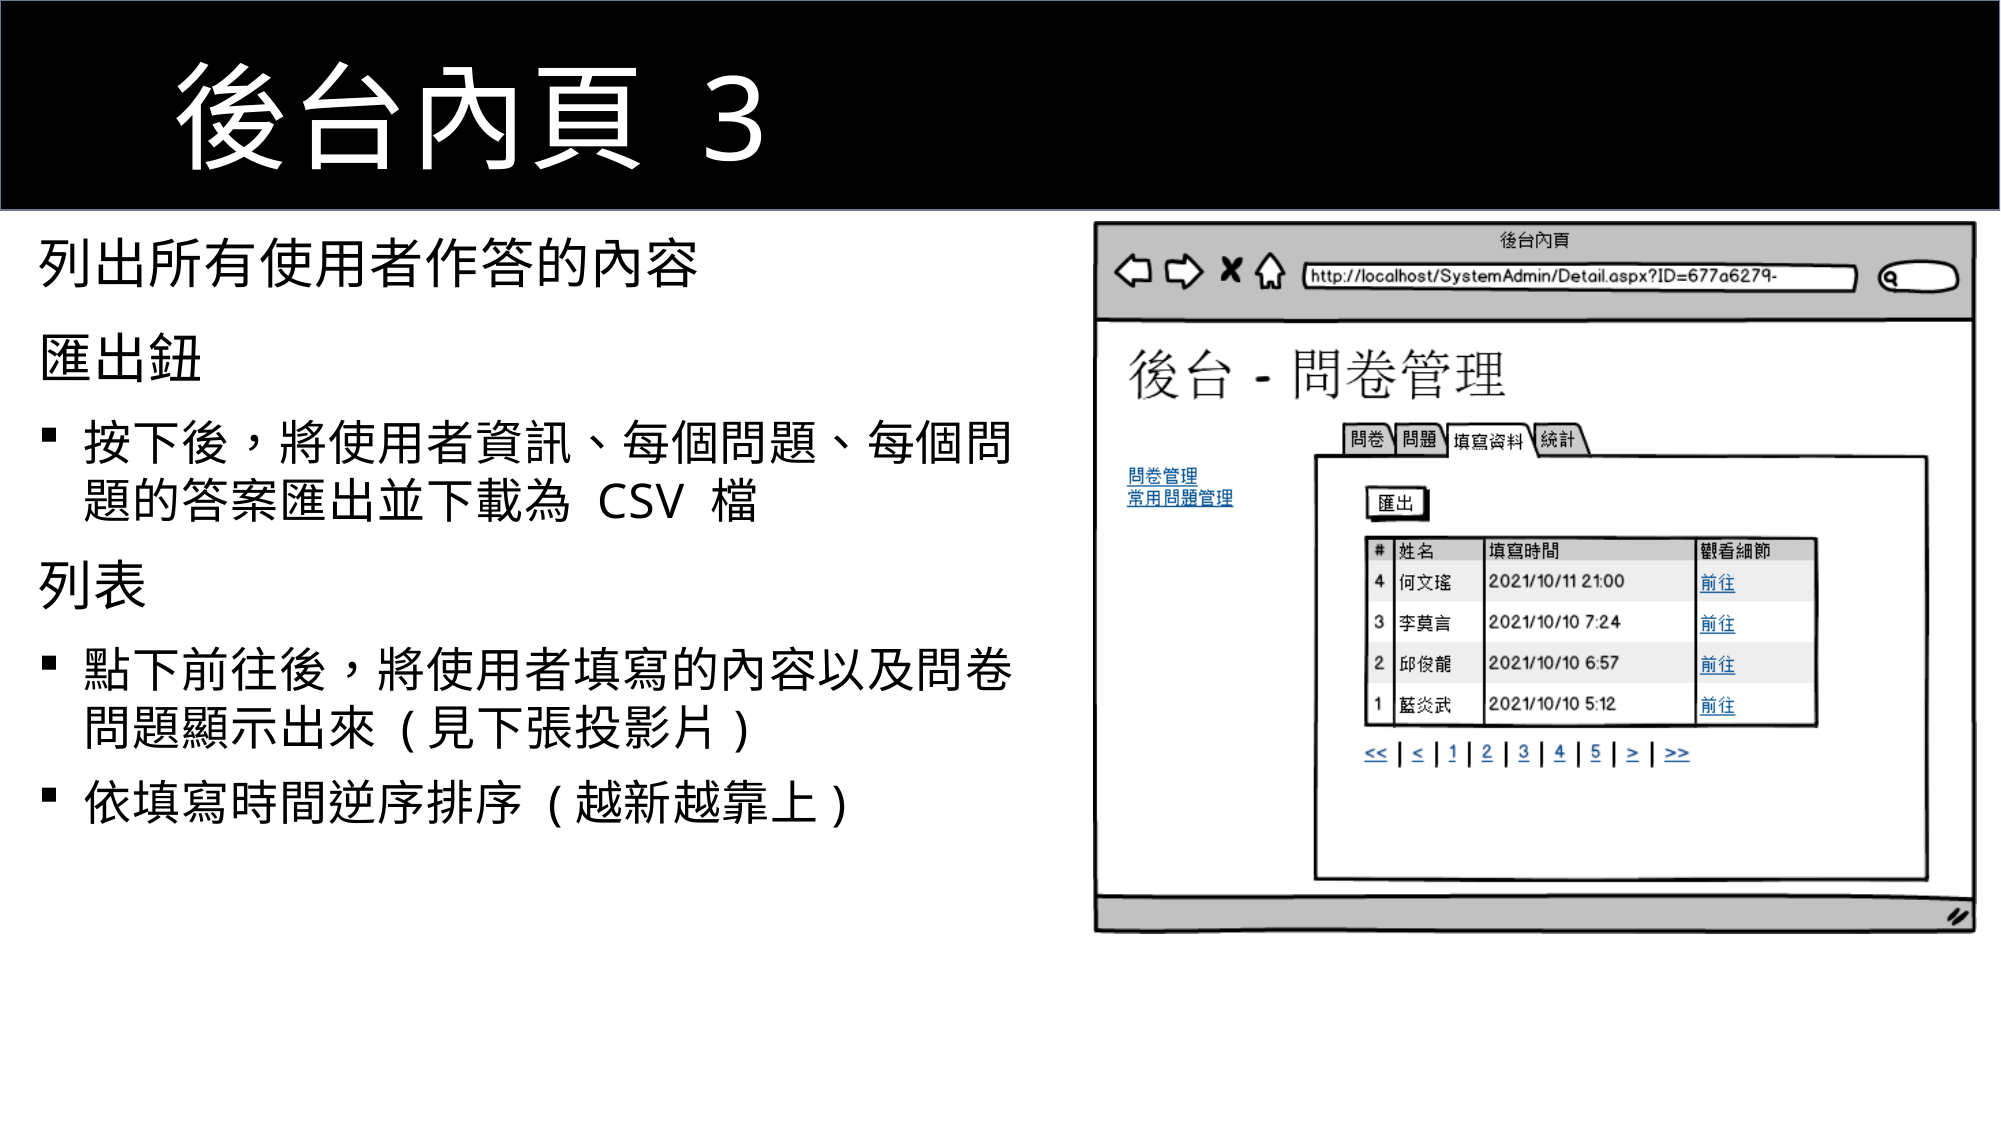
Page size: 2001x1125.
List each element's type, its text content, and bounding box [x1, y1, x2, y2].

picture [1093, 221, 1977, 934]
title 後台內頁 3 [157, 52, 1842, 194]
list 列出所有使用者作答的內容 匯出鈕 按下後，將使用者資訊、每個問題、每個問題的答案匯出並下載為 CSV 檔 列表 點下前往後，將使用者填寫的內容以及問卷問題顯示出來 (見下張投影片) 依填寫時間逆序排序 (越新越靠上) [23, 221, 1077, 1014]
